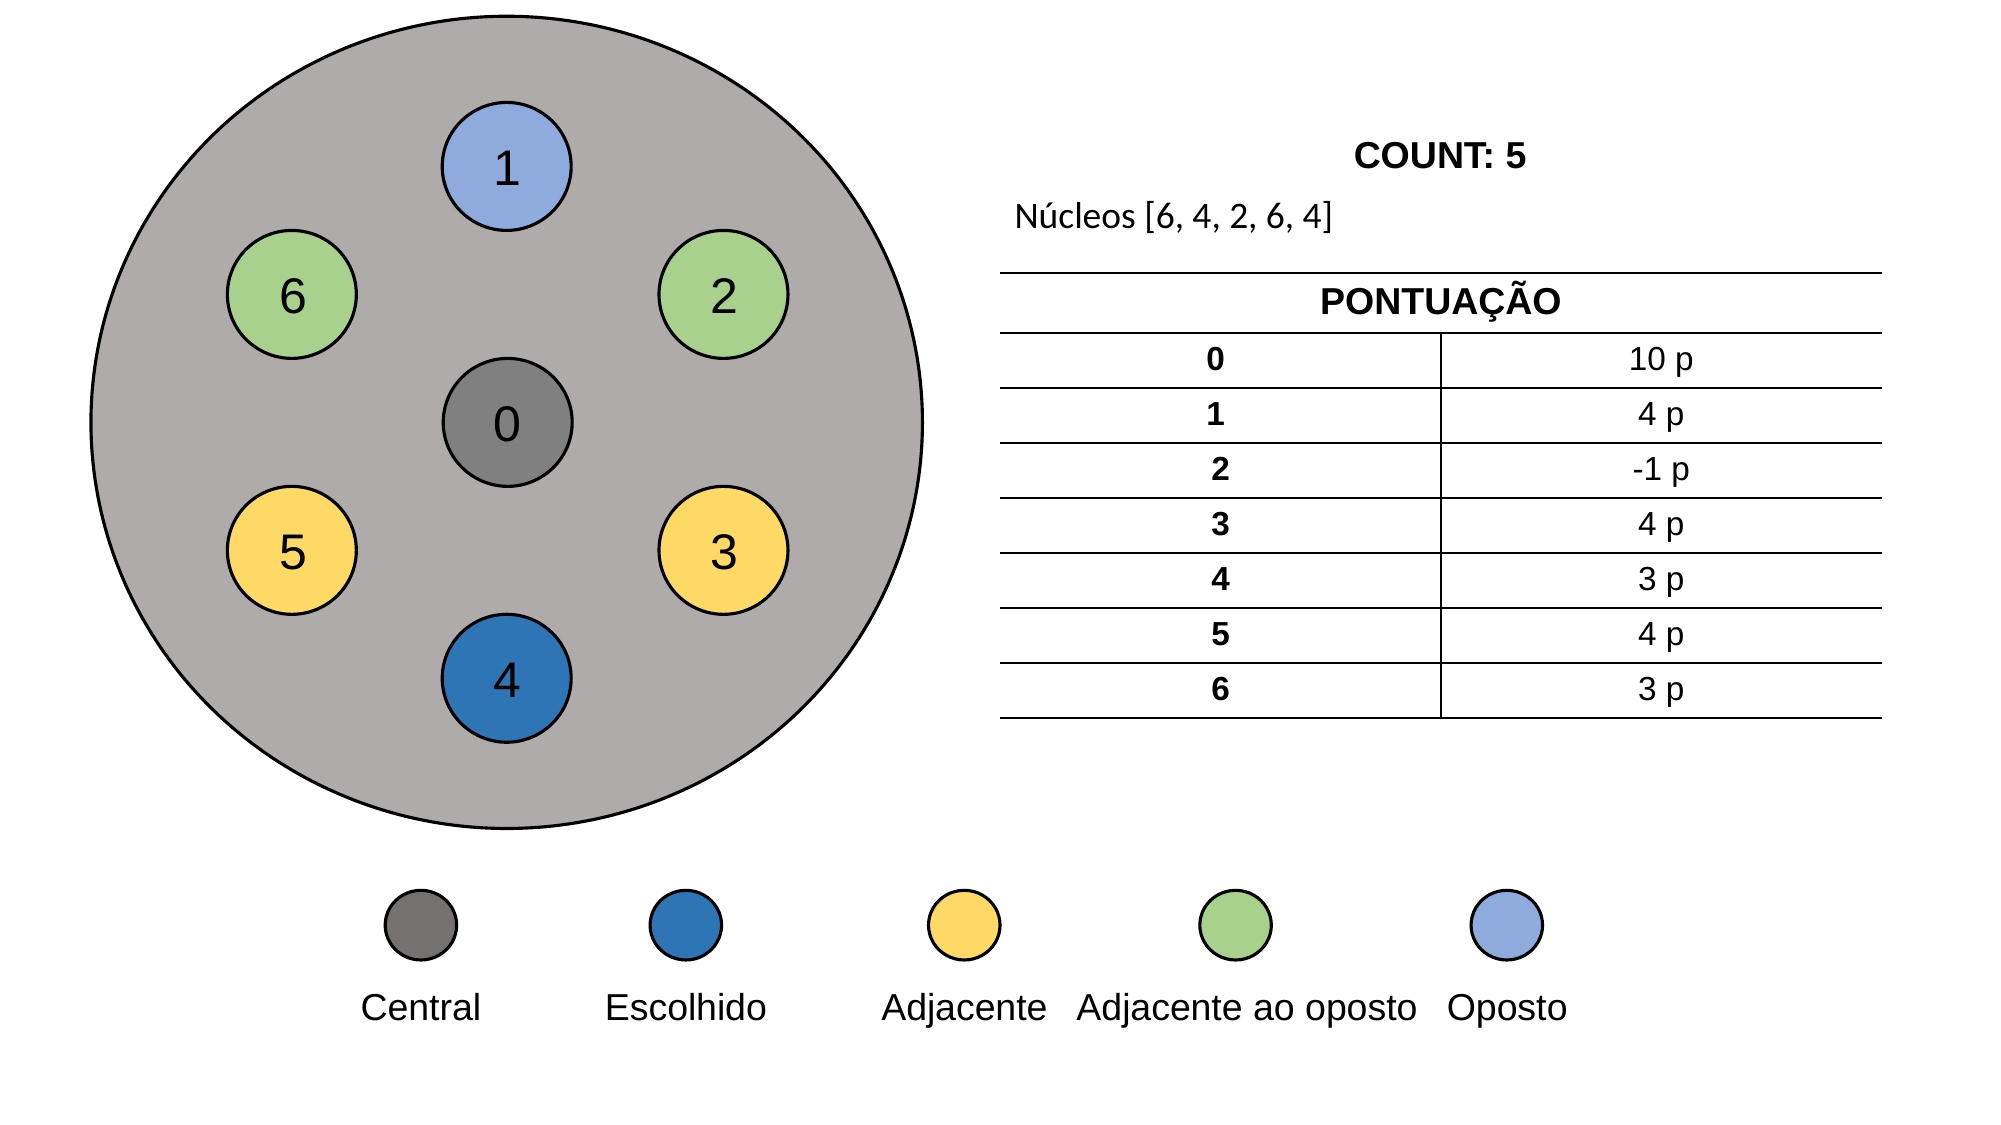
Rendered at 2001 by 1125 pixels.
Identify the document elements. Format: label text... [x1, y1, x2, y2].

text_box [1198, 889, 1273, 962]
text_box [649, 889, 723, 962]
text_box [384, 889, 458, 962]
text_box Adjacente [866, 975, 1061, 1036]
table_cell 0 [1000, 334, 1440, 387]
table_cell 4 p [1442, 499, 1882, 552]
table_cell 2 [1000, 444, 1440, 497]
text_box Escolhido [589, 975, 782, 1036]
table_cell 4 p [1442, 609, 1882, 662]
table_cell 3 [1000, 499, 1440, 552]
table_cell 10 p [1442, 334, 1882, 387]
table_cell 5 [1000, 609, 1440, 662]
text_box 5 [264, 512, 322, 588]
text_box 6 [264, 256, 322, 332]
text_box Oposto [1433, 975, 1583, 1036]
text_box 0 [479, 384, 537, 460]
text_box 3 [695, 512, 754, 588]
text_box Adjacente ao oposto [1061, 975, 1433, 1036]
text_box [927, 889, 1002, 962]
text_box [441, 613, 573, 744]
text_box [1470, 889, 1544, 962]
text_box [657, 485, 790, 616]
table_cell 3 p [1442, 664, 1882, 717]
text_box COUNT: 5 [1338, 123, 1542, 184]
text_box 2 [695, 256, 754, 332]
table_cell 4 [1000, 554, 1440, 607]
table_cell 1 [1000, 389, 1440, 442]
table_cell -1 p [1442, 444, 1882, 497]
text_box [441, 101, 573, 232]
text_box [226, 485, 358, 616]
text_box Núcleos [6, 4, 2, 6, 4] [999, 184, 1882, 244]
table_cell 4 p [1442, 389, 1882, 442]
table_cell 3 p [1442, 554, 1882, 607]
text_box 4 [479, 640, 537, 716]
text_box 1 [479, 128, 537, 204]
text_box [442, 357, 574, 488]
table_cell 6 [1000, 664, 1440, 717]
text_box [89, 15, 924, 830]
text_box [226, 229, 358, 360]
text_box Central [345, 975, 496, 1036]
text_box [657, 229, 790, 360]
table_header PONTUAÇÃO [1000, 274, 1882, 332]
